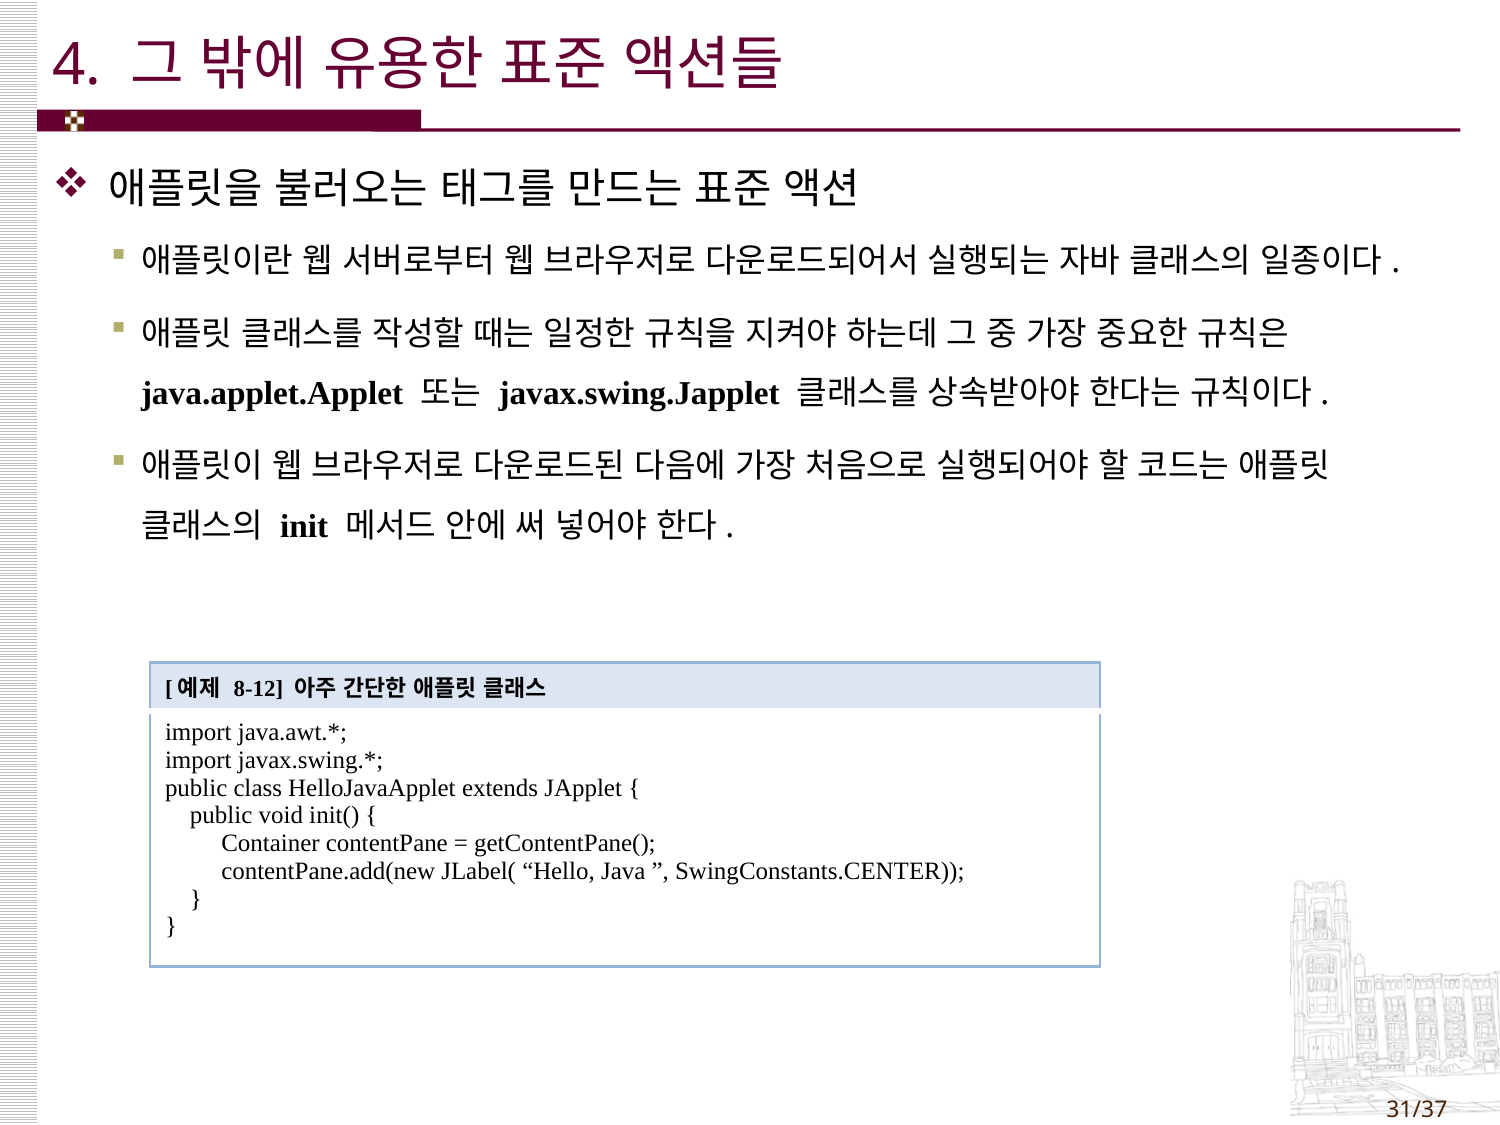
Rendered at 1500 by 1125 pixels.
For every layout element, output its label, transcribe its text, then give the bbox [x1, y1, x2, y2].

picture [65, 111, 84, 131]
table_cell import java.awt.*; import javax.swing.*; public class HelloJavaApplet extends JApplet { public void init() { Container contentPane = getContentPane(); contentPane.add(new JLabel( “Hello, Java ”, SwingConstants.CENTER)); } } [151, 714, 1099, 965]
picture [1290, 874, 1500, 1125]
table_header [예제 8-12] 아주 간단한 애플릿 클래스 [151, 664, 1099, 708]
title 4. 그 밖에 유용한 표준 액션들 [36, 13, 1426, 109]
list 애플릿을 불러오는 태그를 만드는 표준 액션 애플릿이란 웹 서버로부터 웹 브라우저로 다운로드되어서 실행되는 자바 클래스의 일종이다. 애플릿 클래스를 작성할 때는 일정한 규칙을 지켜야 하는데 그 중 가장 중요한 규칙은 java.applet.Applet 또는 javax.swing.Japplet 클래스를 상속받아야 한다는 규칙이다. 애플릿이 웹 브라우저로 다운로드된 다음에 가장 처음으로 실행되어야 할 코드는 애플릿 클래스의 init 메서드 안에 써 넣어야 한다. [37, 154, 1463, 1093]
